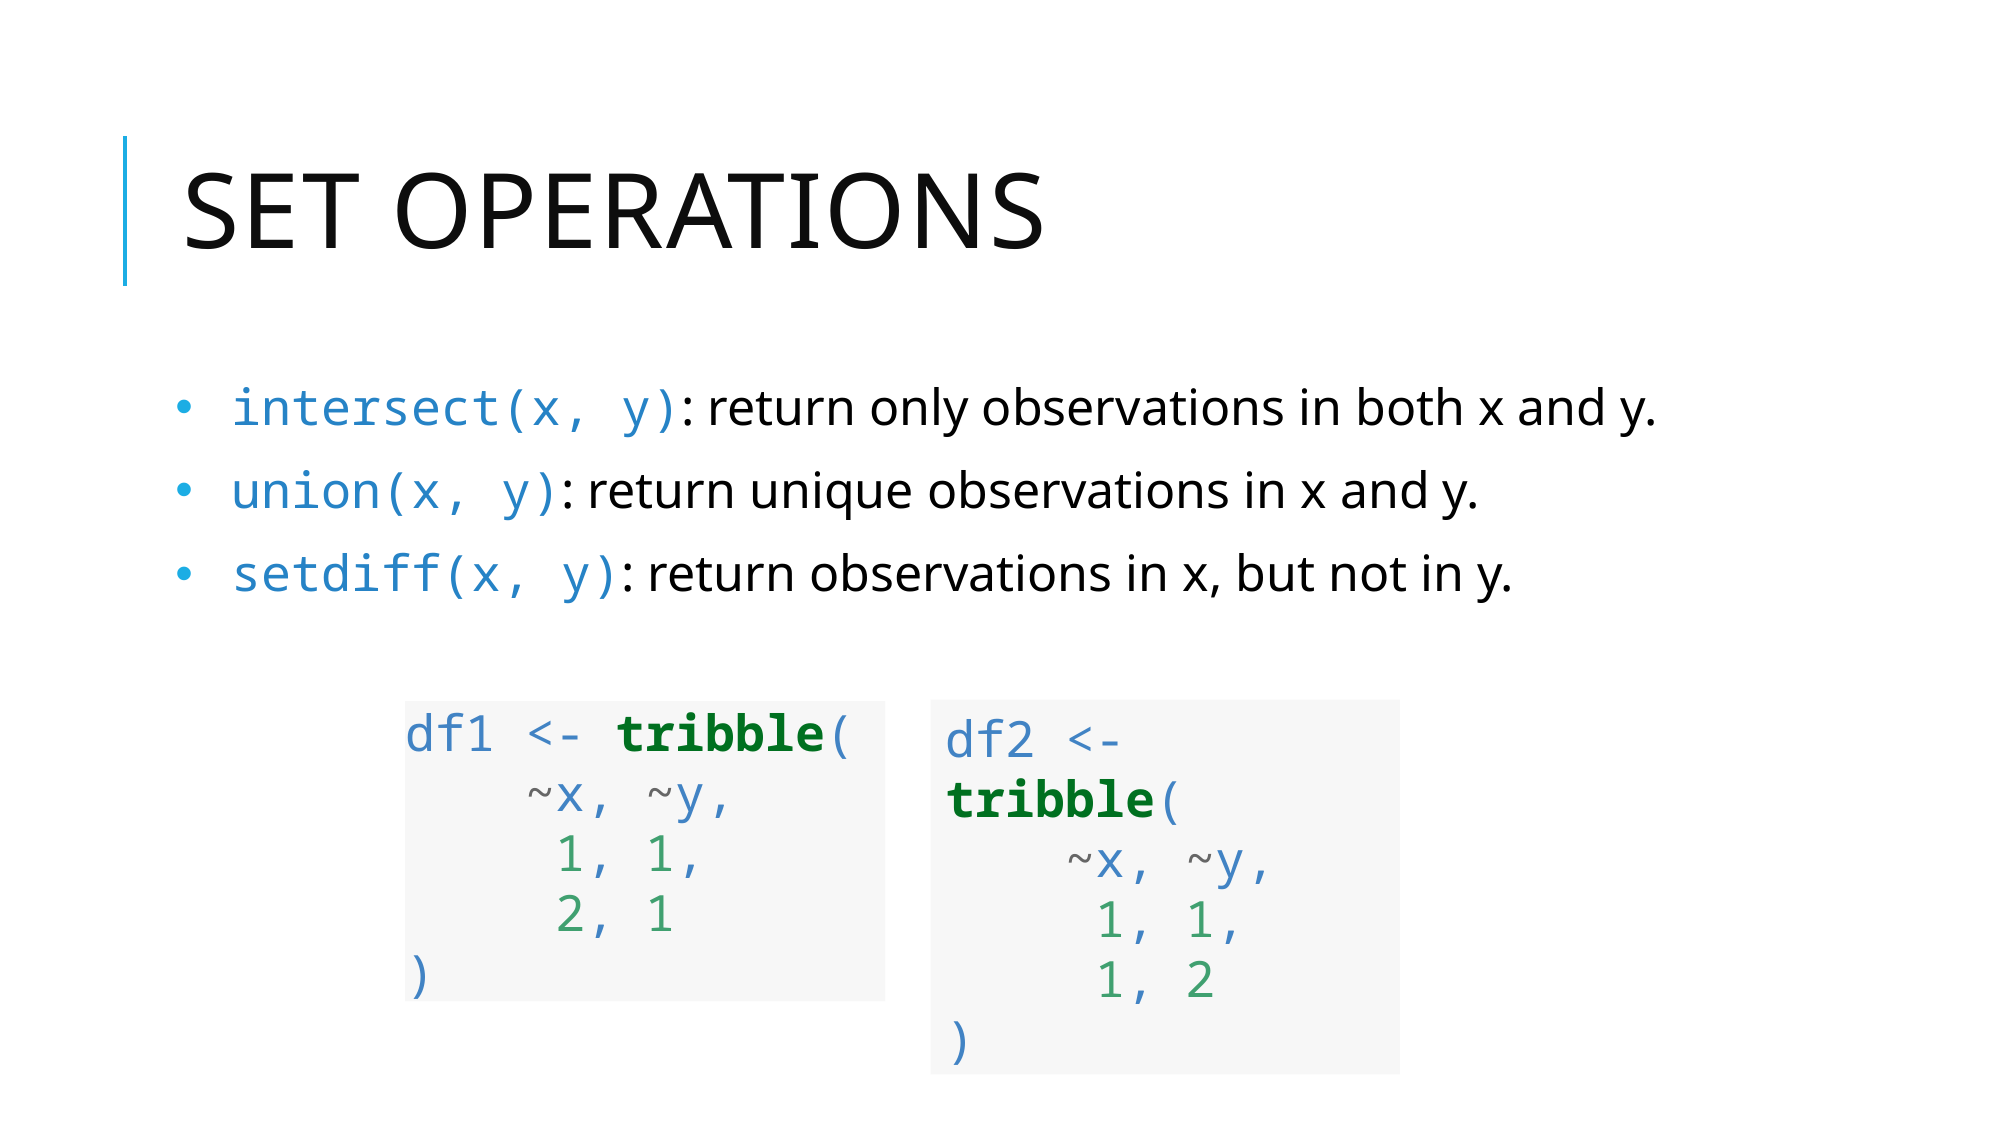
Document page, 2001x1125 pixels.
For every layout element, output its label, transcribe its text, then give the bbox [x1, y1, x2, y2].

list intersect(x, y): return only observations in both x and y. union(x, y): return unique observations in x and y. setdiff(x, y): return observations in x, but not in y. [168, 375, 1763, 621]
title Set operations [168, 96, 1763, 342]
text_box df1 <- tribble( ~x, ~y, 1, 1, 2, 1 ) [405, 701, 886, 1002]
text_box df2 <- tribble( ~x, ~y, 1, 1, 1, 2 ) [930, 699, 1400, 1075]
